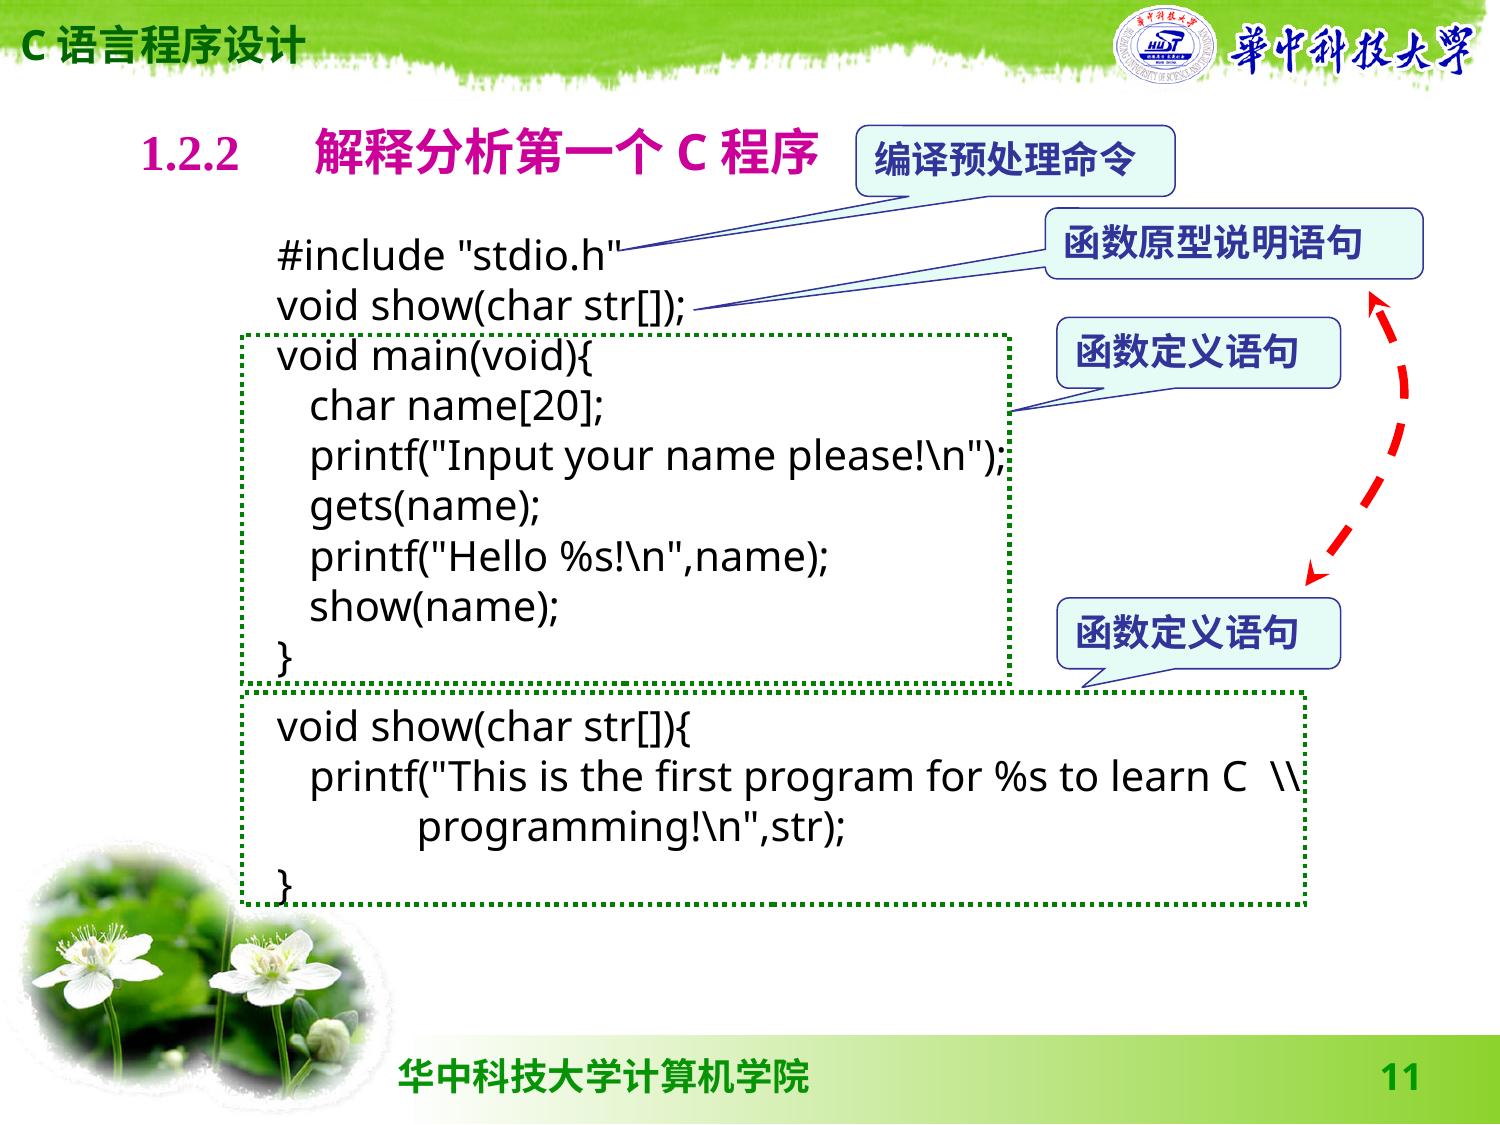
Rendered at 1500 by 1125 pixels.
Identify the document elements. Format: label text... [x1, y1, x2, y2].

text_box 编译预处理命令 [617, 125, 1176, 251]
picture [0, 0, 1500, 113]
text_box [241, 690, 1341, 906]
slide_number 11 [1124, 1041, 1438, 1112]
text_box #include "stdio.h" void show(char str[]); void main(void){ char name[20]; printf("Input your name please!\n"); gets(name); printf("Hello %s!\n",name); show(name); } void show(char str[]){ printf("This is the first program for %s to learn C \\ programming!\n",str); } [218, 221, 1388, 917]
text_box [241, 317, 1341, 684]
text_box 1.2.2 解释分析第一个C程序 [125, 113, 951, 189]
text_box [1344, 290, 1405, 534]
picture [0, 828, 413, 1125]
text_box 函数原型说明语句 [693, 207, 1424, 311]
